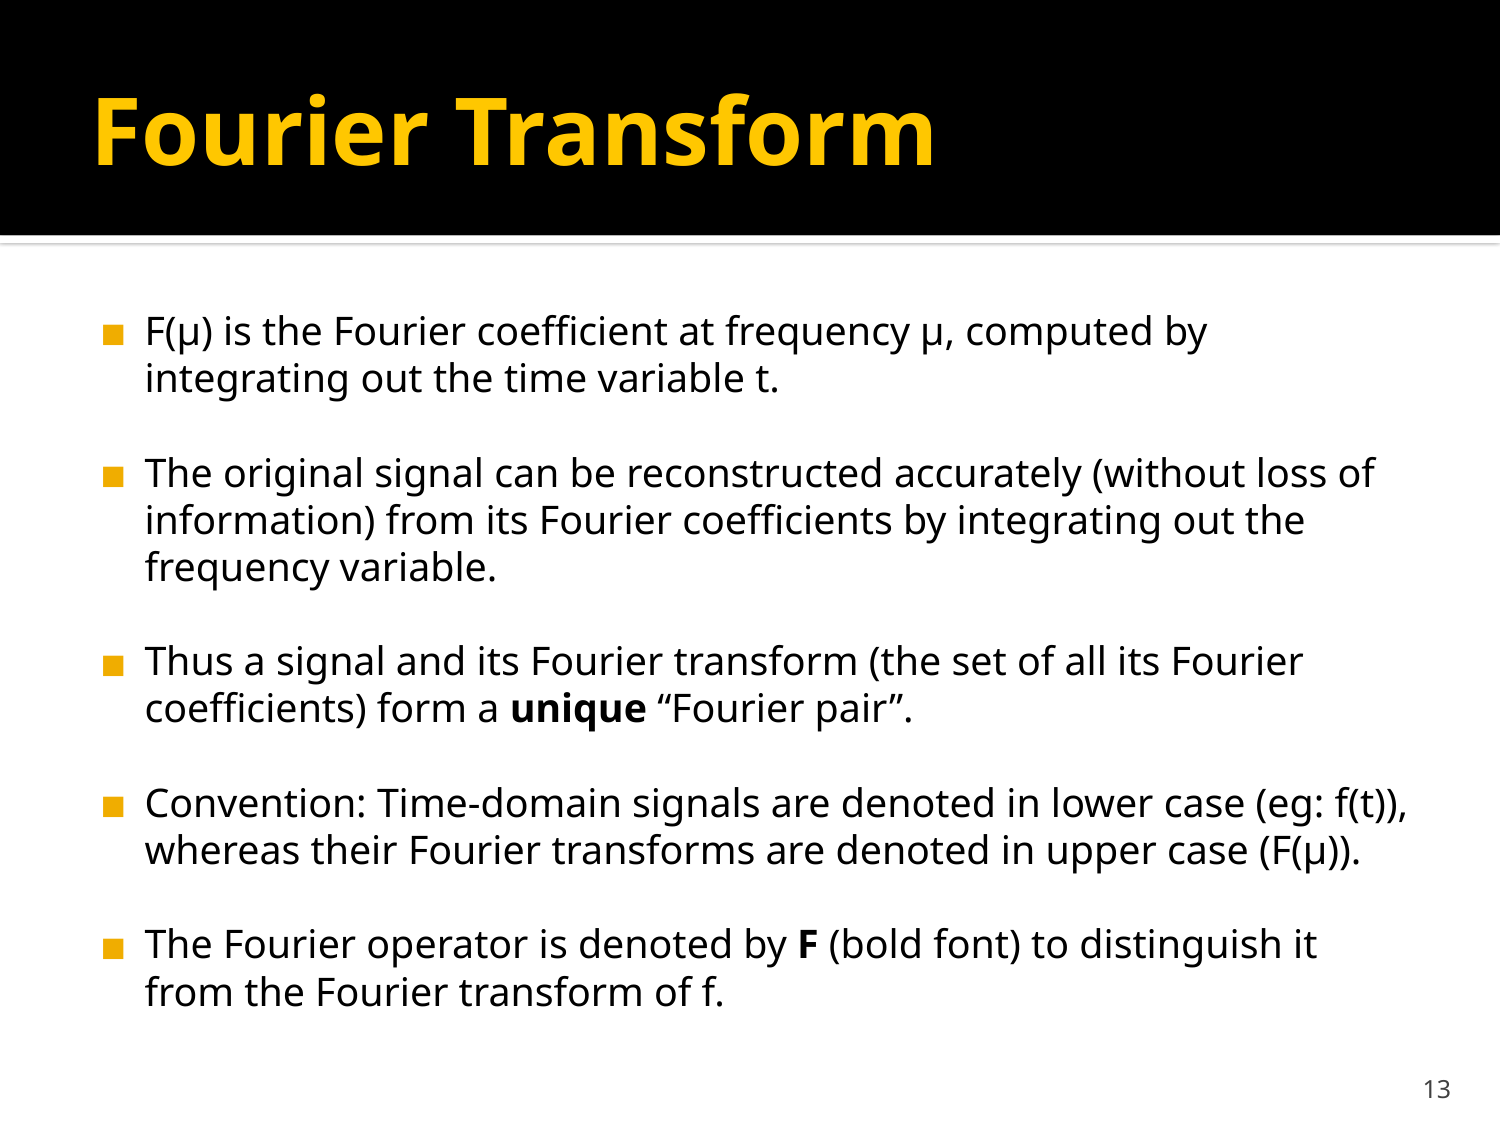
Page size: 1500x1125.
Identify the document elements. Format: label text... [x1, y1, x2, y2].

list F(µ) is the Fourier coefficient at frequency µ, computed by integrating out the time variable t. The original signal can be reconstructed accurately (without loss of information) from its Fourier coefficients by integrating out the frequency variable. Thus a signal and its Fourier transform (the set of all its Fourier coefficients) form a unique “Fourier pair”. Convention: Time-domain signals are denoted in lower case (eg: f(t)), whereas their Fourier transforms are denoted in upper case (F(µ)). The Fourier operator is denoted by F (bold font) to distinguish it from the Fourier transform of f. [75, 291, 1425, 1050]
title Fourier Transform [75, 25, 1425, 231]
slide_number ‹#› [1345, 1062, 1467, 1108]
